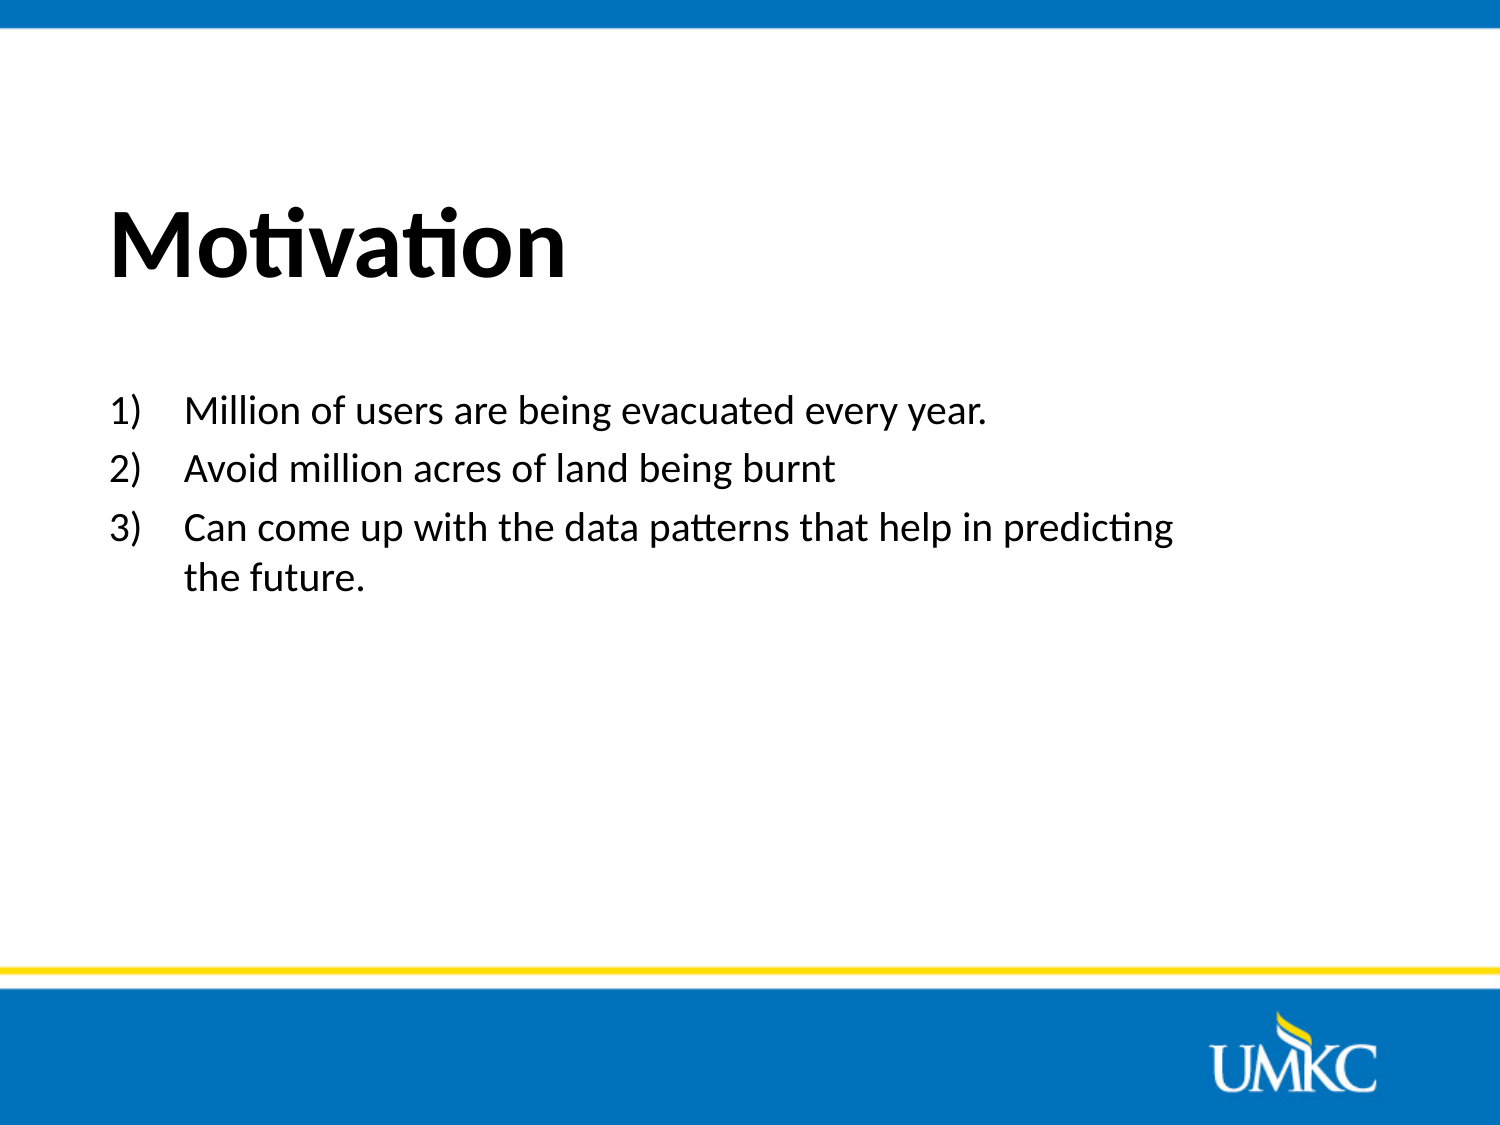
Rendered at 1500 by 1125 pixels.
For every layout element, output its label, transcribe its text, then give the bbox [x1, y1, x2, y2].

title Motivation [93, 117, 1369, 359]
subtitle Million of users are being evacuated every year. Avoid million acres of land being burnt Can come up with the data patterns that help in predicting the future. [93, 375, 1243, 663]
picture [0, 0, 1500, 1125]
